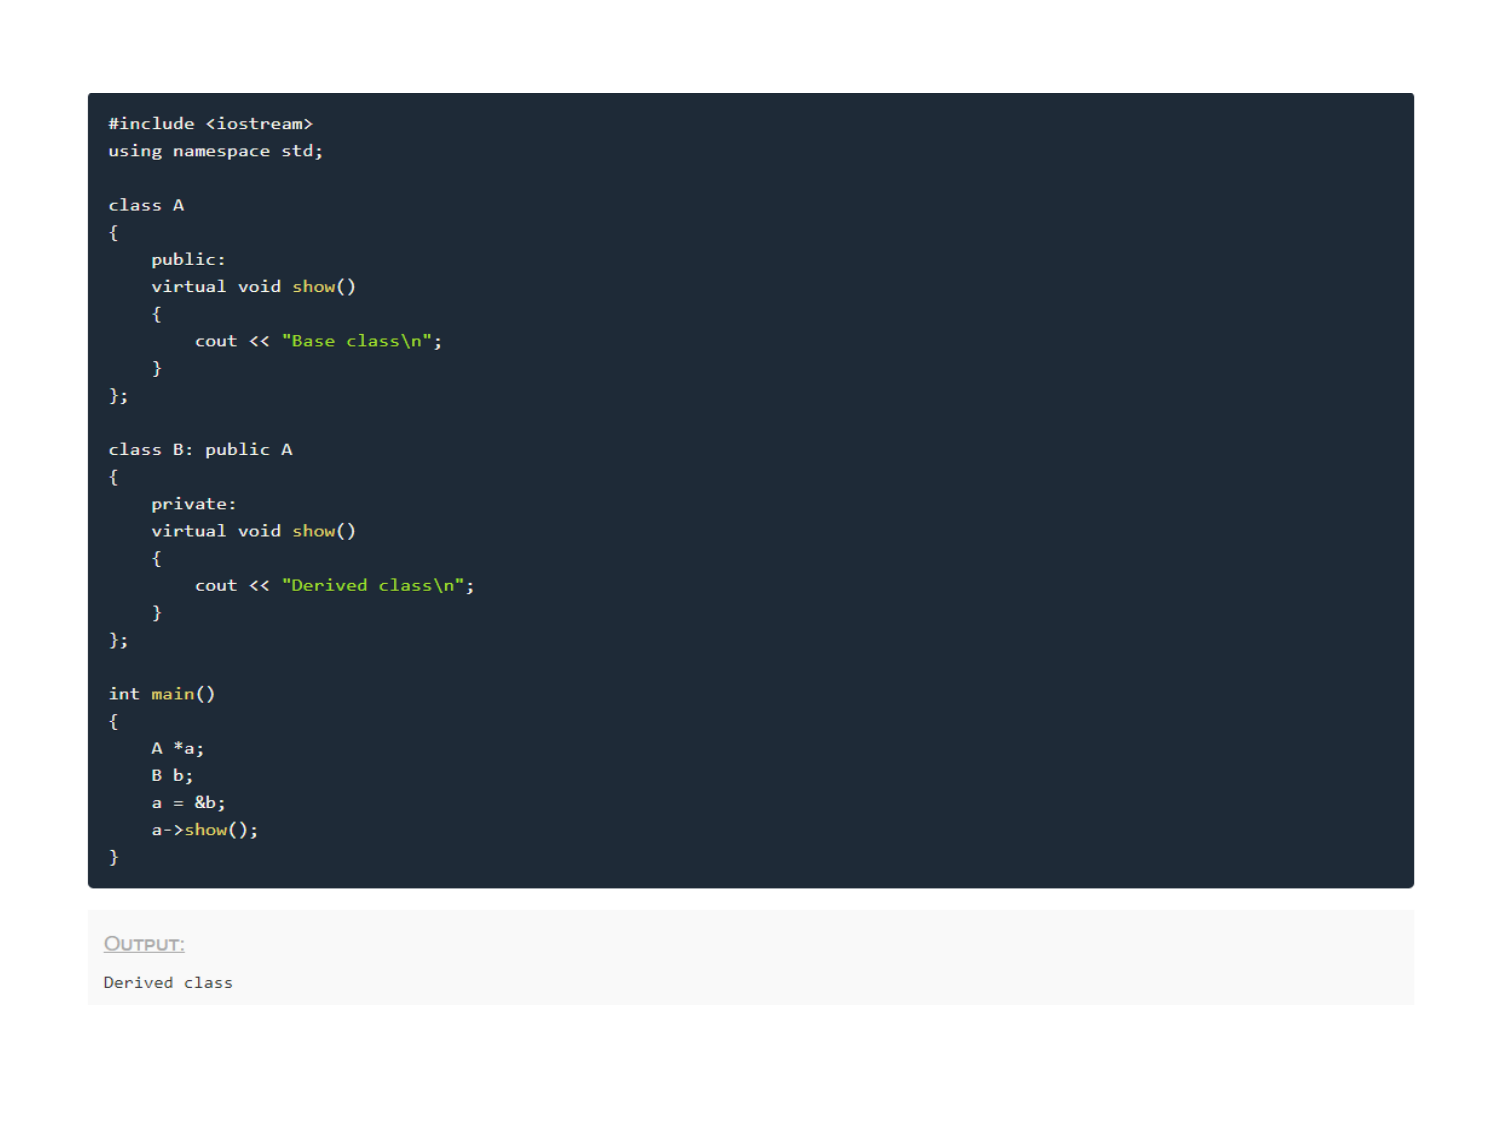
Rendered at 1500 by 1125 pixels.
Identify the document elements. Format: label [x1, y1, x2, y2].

list [81, 93, 1430, 1006]
